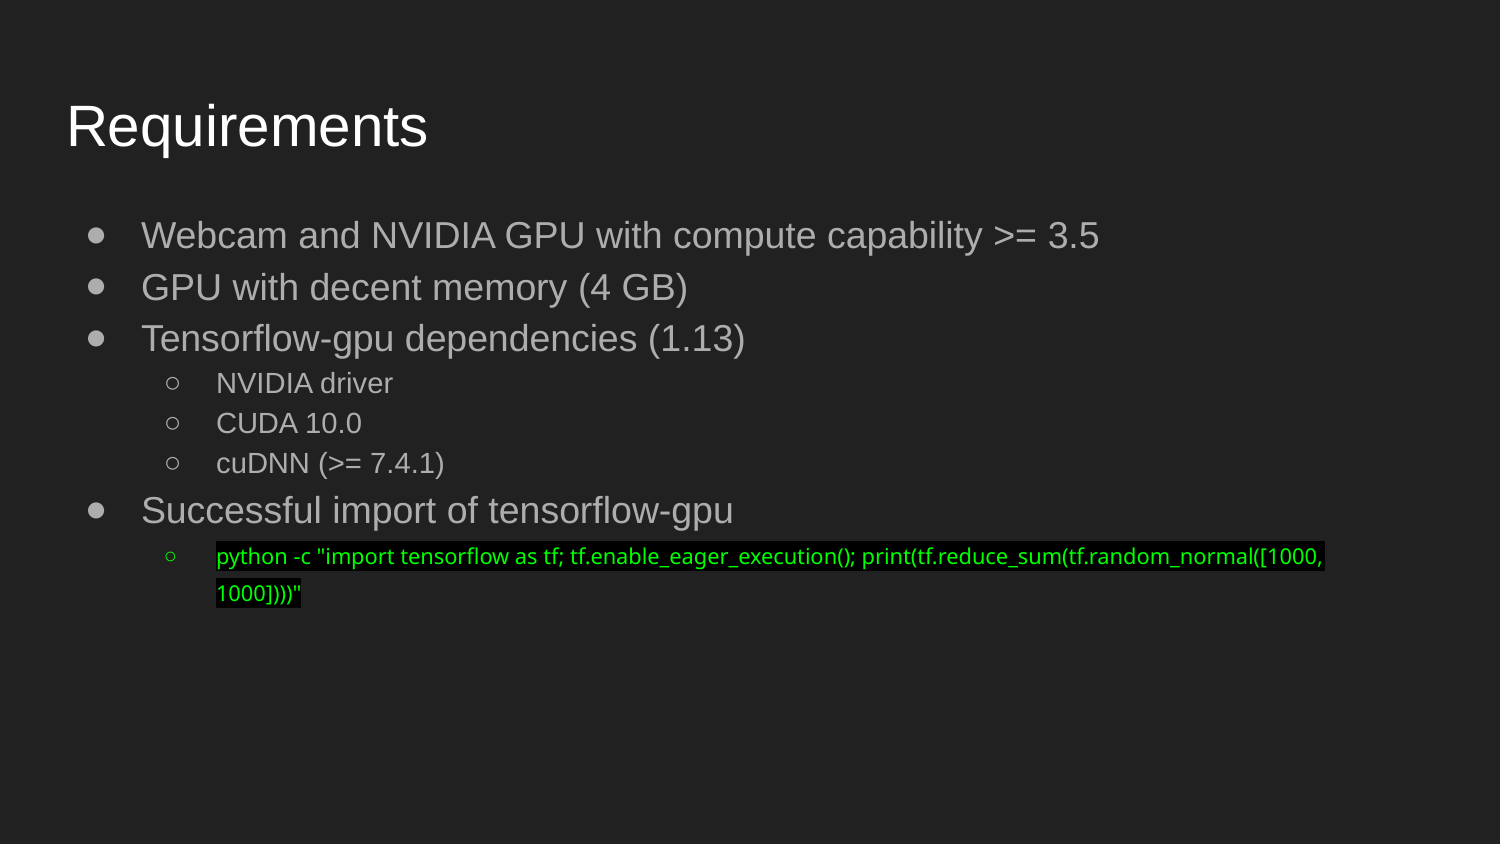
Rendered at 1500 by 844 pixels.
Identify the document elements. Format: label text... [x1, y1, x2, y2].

title Requirements [51, 72, 1449, 167]
list Webcam and NVIDIA GPU with compute capability >= 3.5 GPU with decent memory (4 GB) Tensorflow-gpu dependencies (1.13) NVIDIA driver CUDA 10.0 cuDNN (>= 7.4.1) Successful import of tensorflow-gpu python -c "import tensorflow as tf; tf.enable_eager_execution(); print(tf.reduce_sum(tf.random_normal([1000, 1000])))" [51, 189, 1449, 617]
